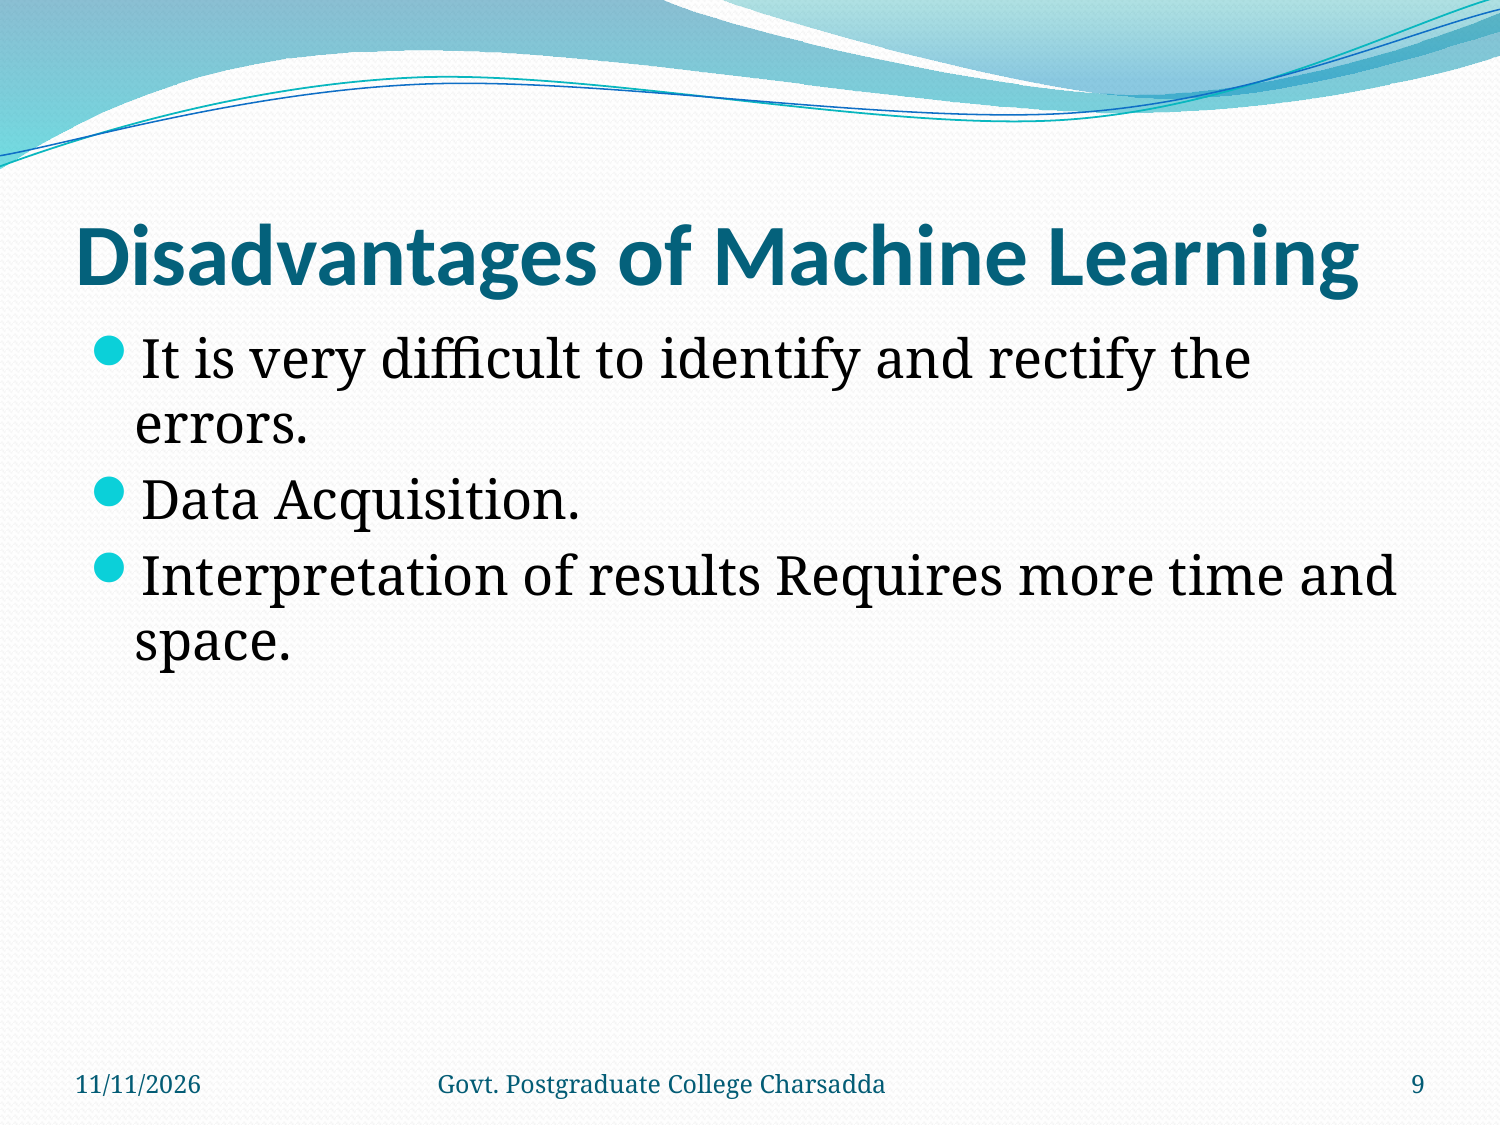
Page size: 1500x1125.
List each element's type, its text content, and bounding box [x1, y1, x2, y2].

footer Govt. Postgraduate College Charsadda [437, 1042, 988, 1103]
slide_number 9 [1299, 1042, 1425, 1103]
title Disadvantages of Machine Learning [75, 115, 1425, 303]
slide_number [75, 1042, 425, 1103]
list It is very difficult to identify and rectify the errors. Data Acquisition. Interpretation of results Requires more time and space. [75, 317, 1425, 1038]
